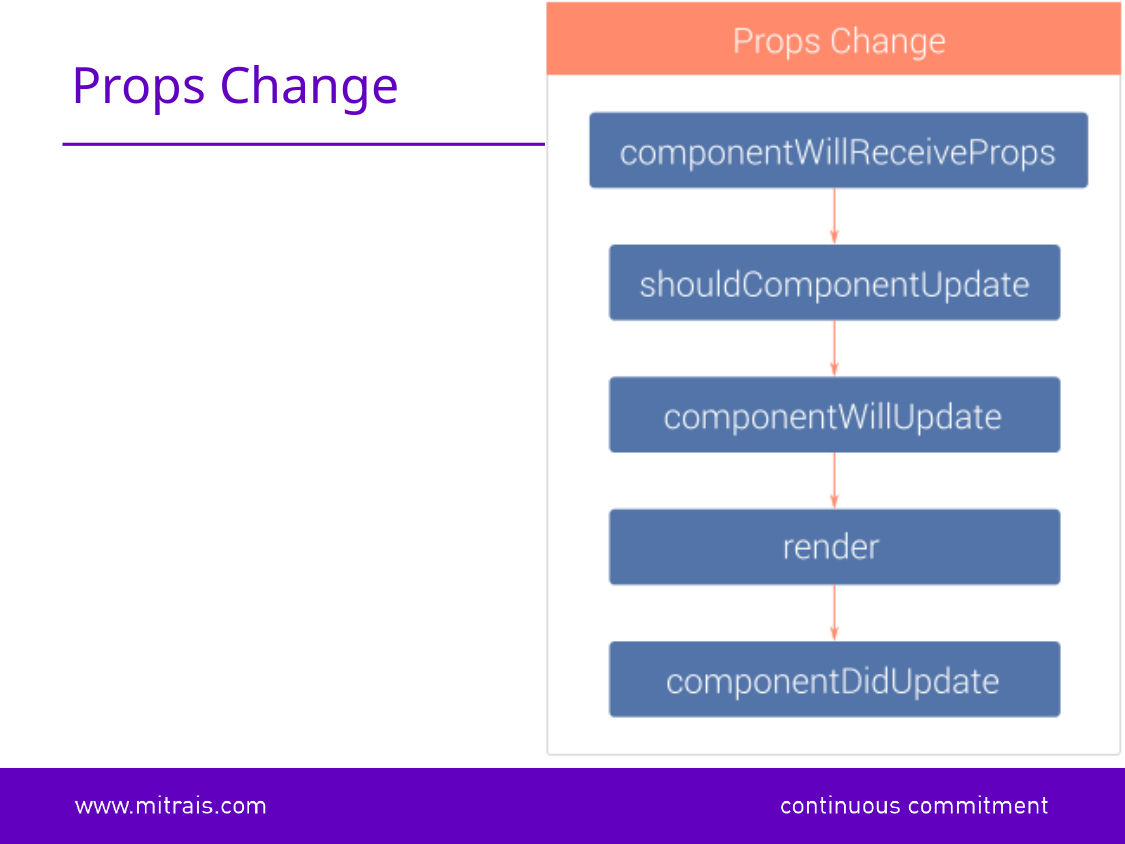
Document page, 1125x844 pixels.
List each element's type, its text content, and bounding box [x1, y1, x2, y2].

picture [0, 0, 1125, 844]
title Props Change [56, 33, 545, 135]
